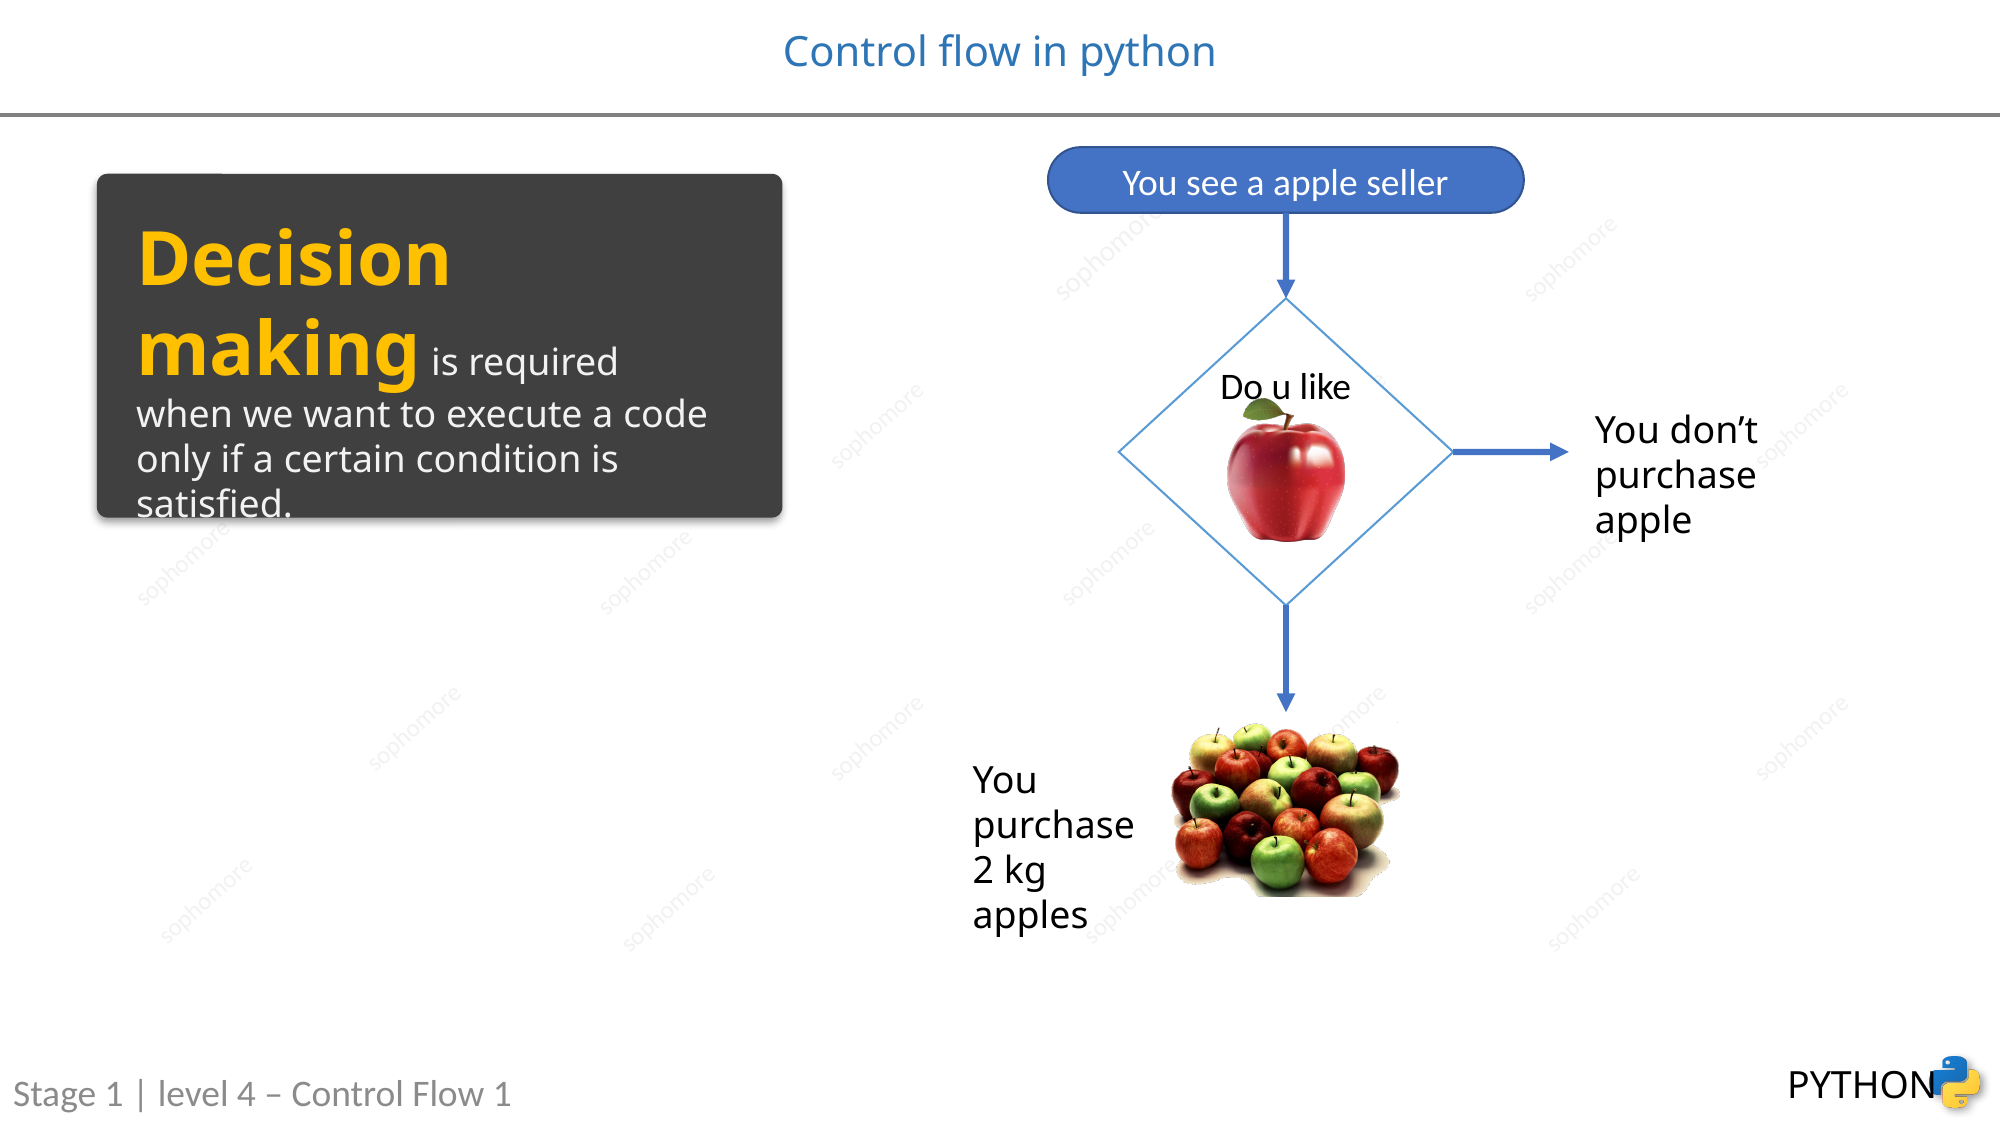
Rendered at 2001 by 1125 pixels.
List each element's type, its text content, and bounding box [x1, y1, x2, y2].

picture [1166, 705, 1406, 898]
title Control flow in python [121, 20, 1879, 86]
footer Stage 1 | level 4 – Control Flow 1 [0, 1061, 1418, 1122]
text_box You don’t purchase apple [1580, 398, 1775, 549]
text_box [95, 172, 784, 519]
text_box You purchase 2 kg apples [957, 748, 1153, 943]
text_box Do u like [1117, 297, 1453, 605]
text_box You see a apple seller [1046, 146, 1525, 214]
text_box Decision making is required when we want to execute a code only if a certain condition is satisfied. [121, 203, 733, 533]
picture [1227, 398, 1345, 542]
picture [1929, 1056, 1980, 1108]
